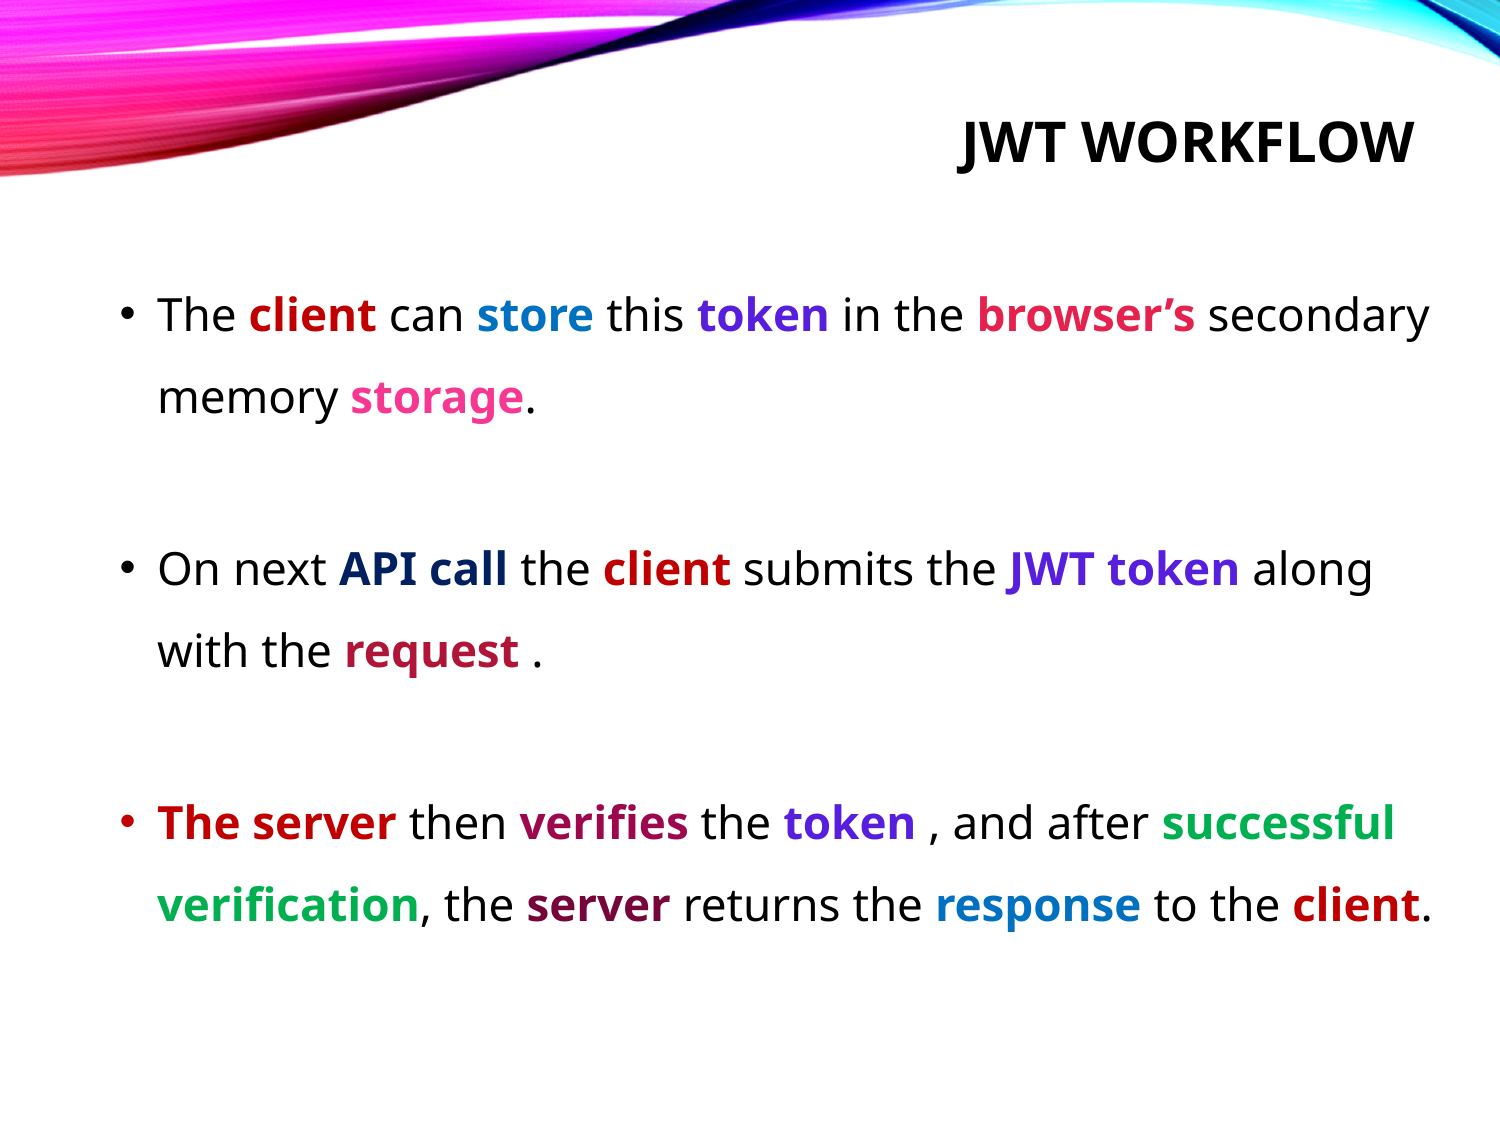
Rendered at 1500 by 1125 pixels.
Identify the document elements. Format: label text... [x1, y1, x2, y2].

list The client can store this token in the browser’s secondary memory storage. On next API call the client submits the JWT token along with the request . The server then verifies the token , and after successful verification, the server returns the response to the client. [29, 250, 1475, 1111]
picture [0, 0, 1500, 178]
title Jwt workflow [383, 38, 1431, 250]
